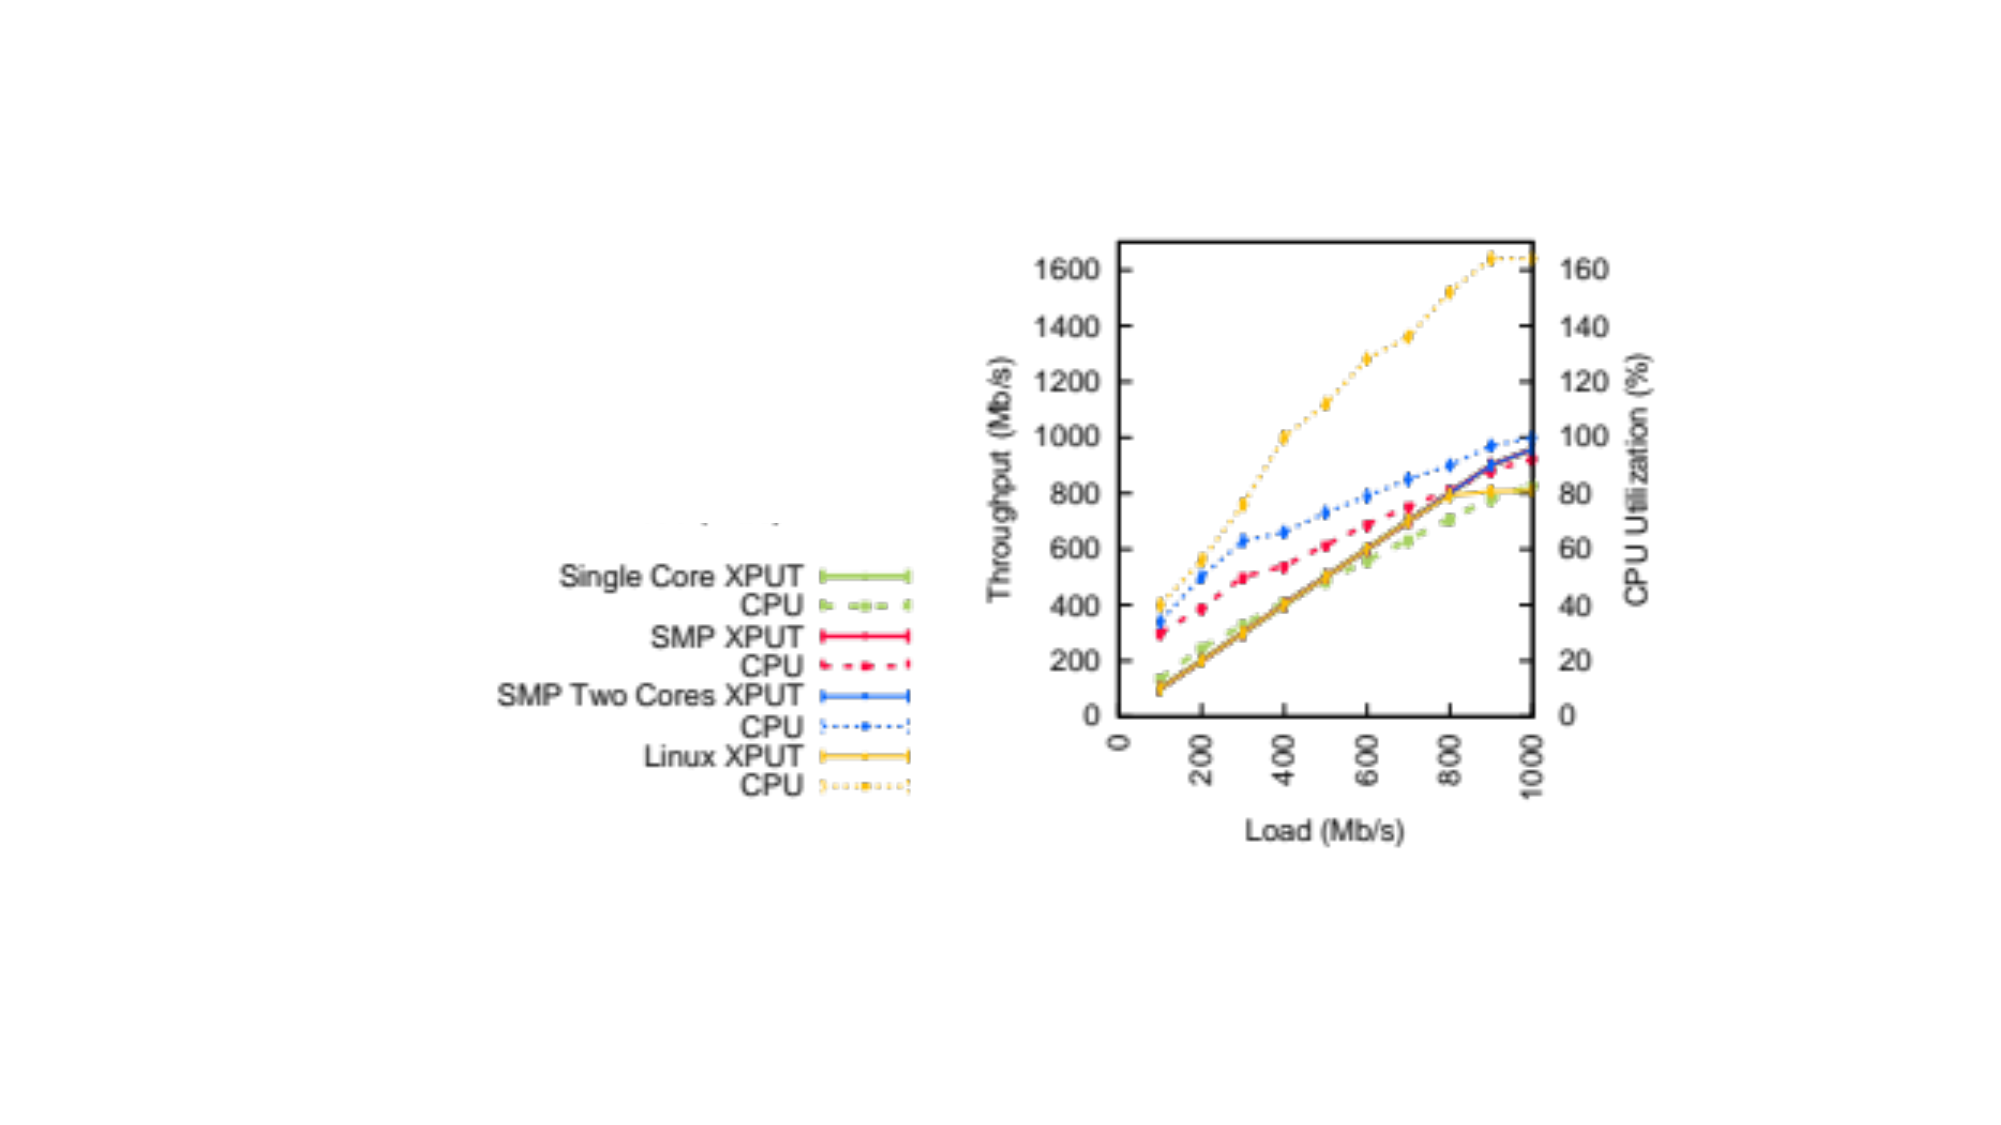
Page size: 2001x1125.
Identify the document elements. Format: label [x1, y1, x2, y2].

text_box [468, 213, 1720, 874]
